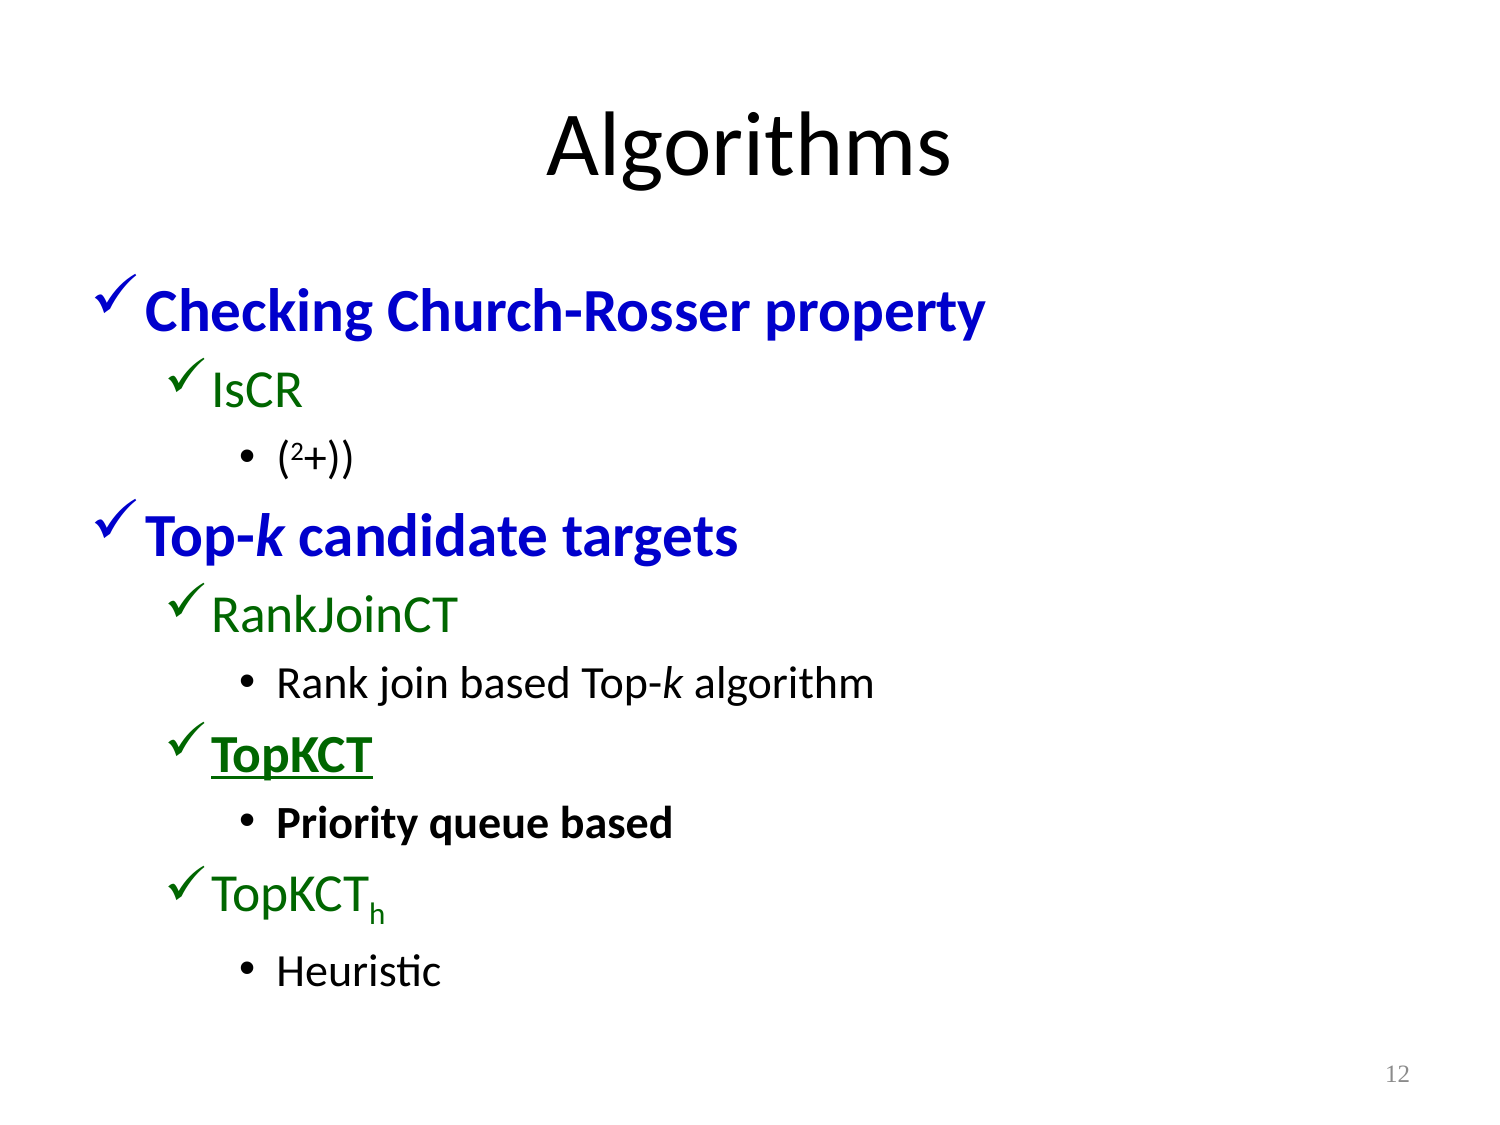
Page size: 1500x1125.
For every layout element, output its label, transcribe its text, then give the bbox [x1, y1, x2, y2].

title Algorithms [75, 45, 1425, 233]
slide_number 12 [1074, 1042, 1425, 1103]
